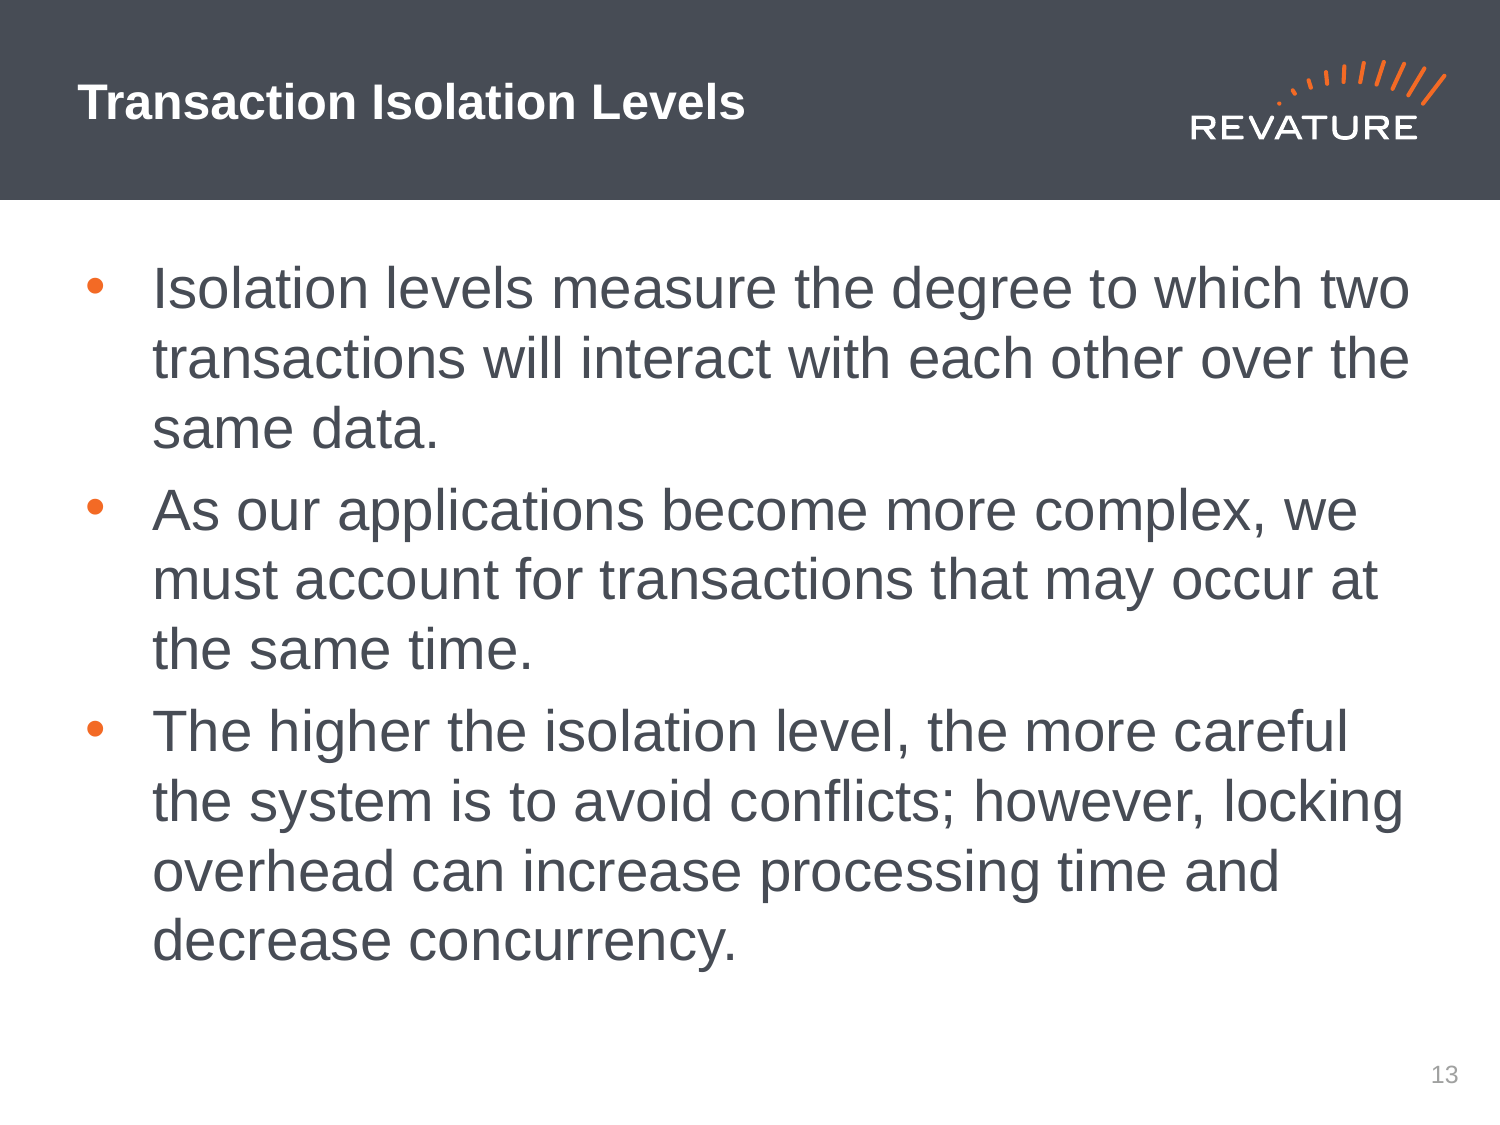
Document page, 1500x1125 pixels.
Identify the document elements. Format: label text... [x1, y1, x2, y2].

slide_number 12 [1332, 1043, 1474, 1104]
title Transaction Isolation Levels [62, 0, 1084, 200]
list Isolation levels measure the degree to which two transactions will interact with each other over the same data. As our applications become more complex, we must account for transactions that may occur at the same time. The higher the isolation level, the more careful the system is to avoid conflicts; however, locking overhead can increase processing time and decrease concurrency. [62, 243, 1438, 1044]
